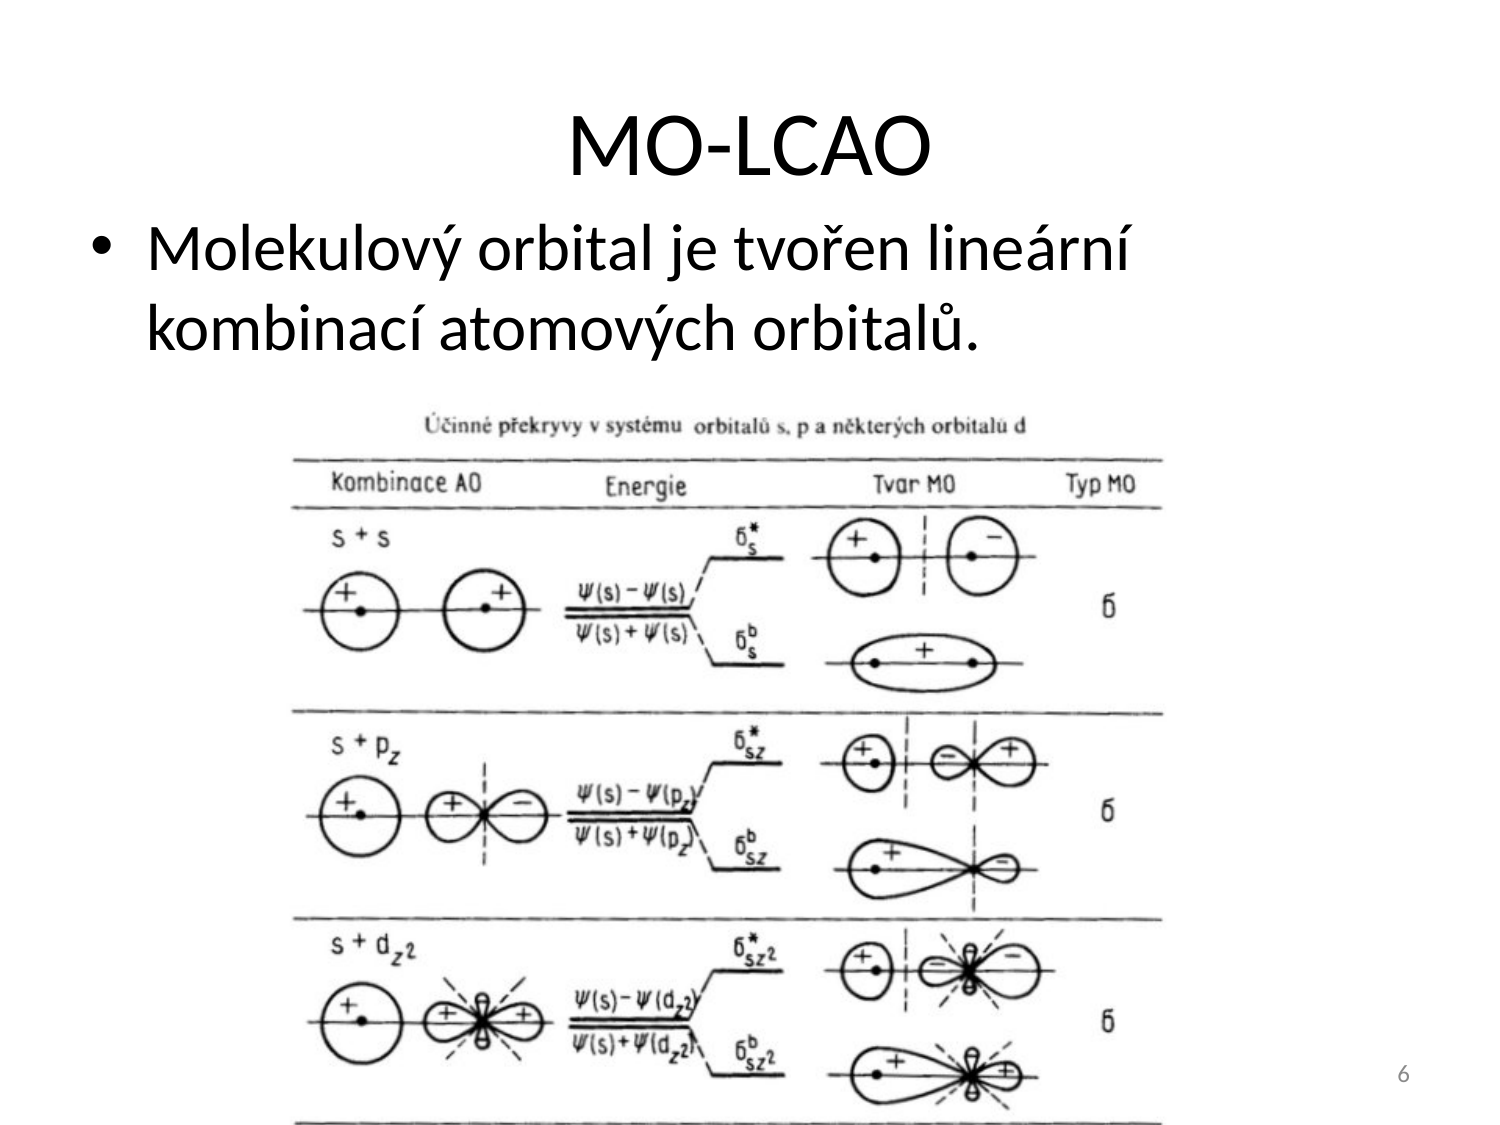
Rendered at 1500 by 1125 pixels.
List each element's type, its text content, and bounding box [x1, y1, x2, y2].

title MO-LCAO [75, 45, 1425, 196]
list Molekulový orbital je tvořen lineární kombinací atomových orbitalů. [75, 196, 1425, 939]
slide_number 6 [1202, 1042, 1425, 1103]
picture [253, 390, 1197, 1125]
